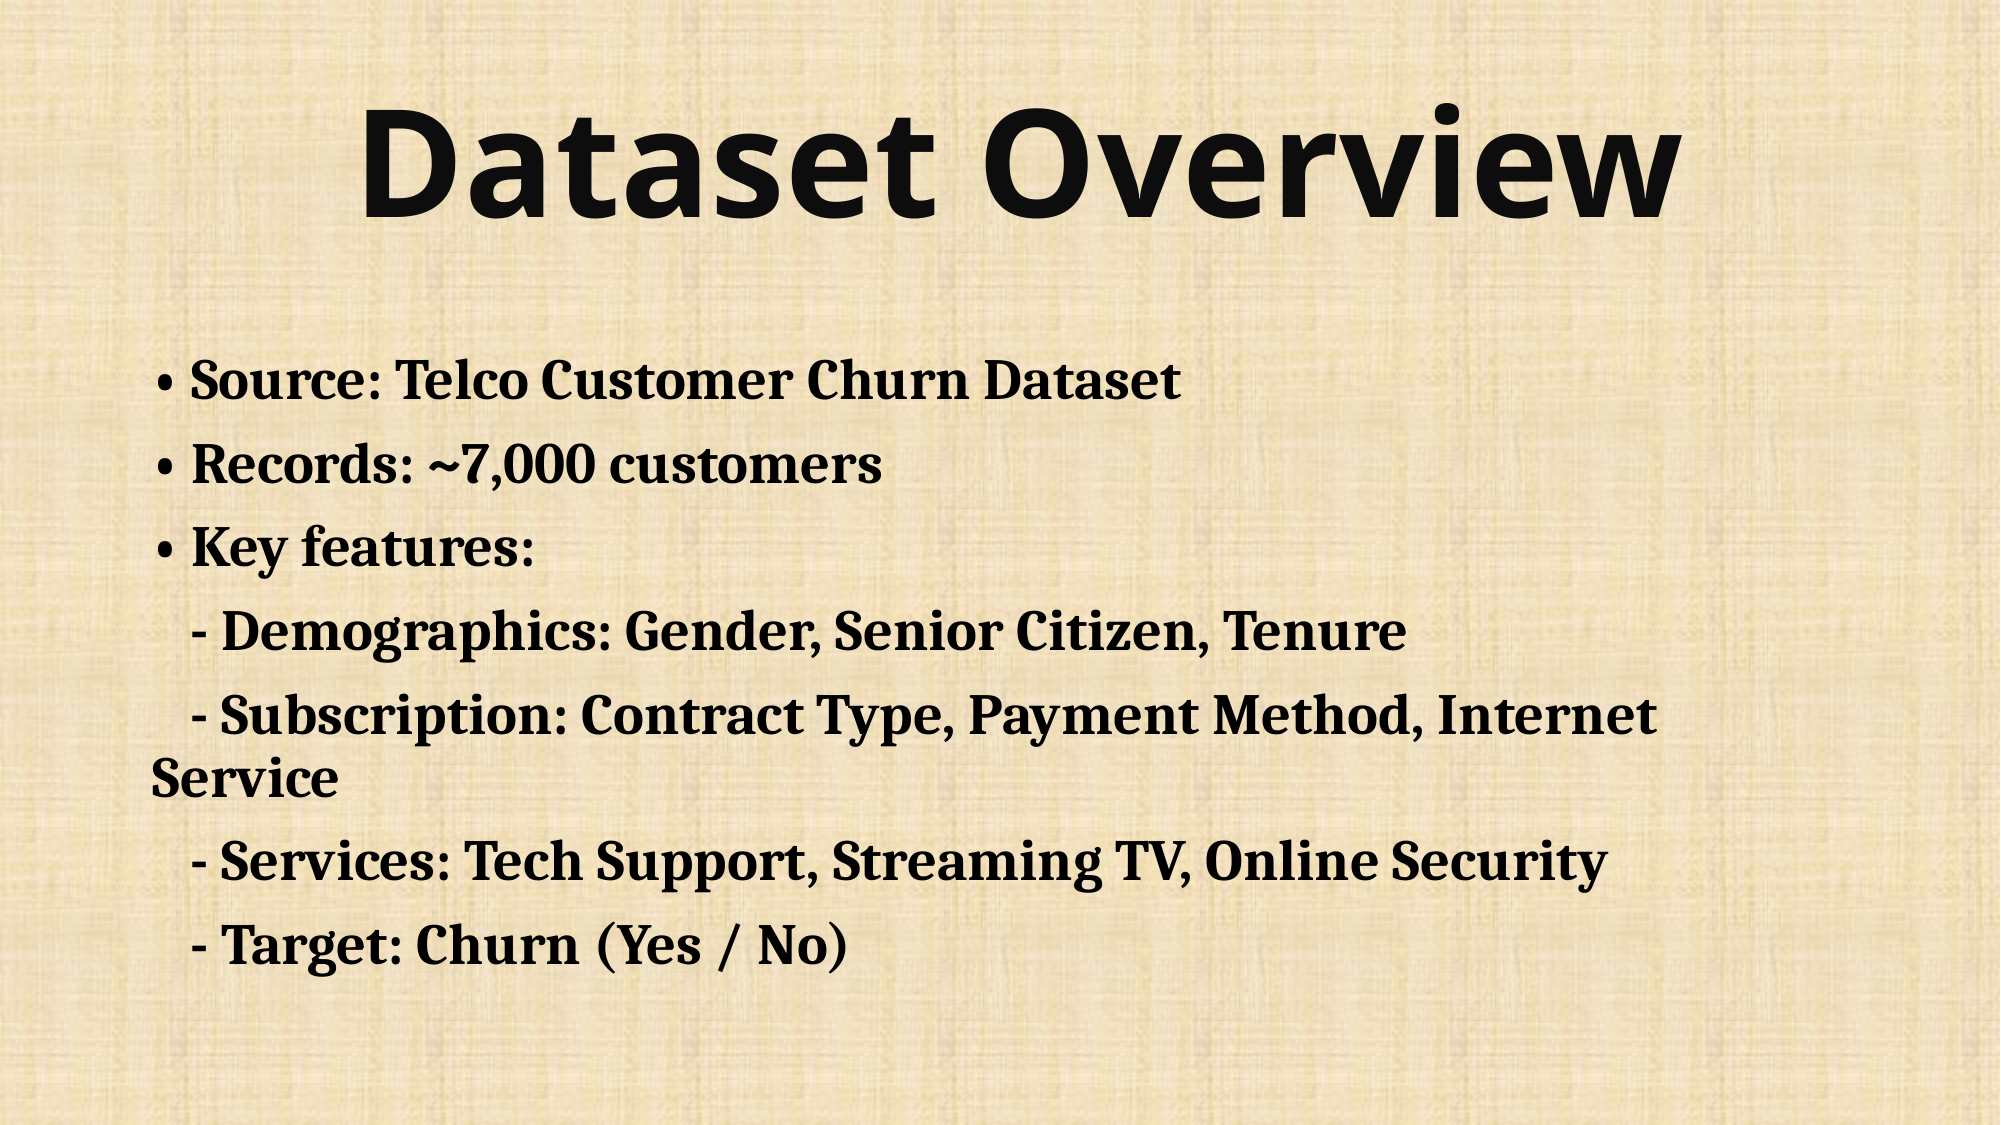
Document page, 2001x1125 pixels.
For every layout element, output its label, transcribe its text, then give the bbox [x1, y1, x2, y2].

list • Source: Telco Customer Churn Dataset • Records: ~7,000 customers • Key features: - Demographics: Gender, Senior Citizen, Tenure - Subscription: Contract Type, Payment Method, Internet Service - Services: Tech Support, Streaming TV, Online Security - Target: Churn (Yes / No) [137, 341, 1863, 1014]
title Dataset Overview [137, 59, 1863, 278]
